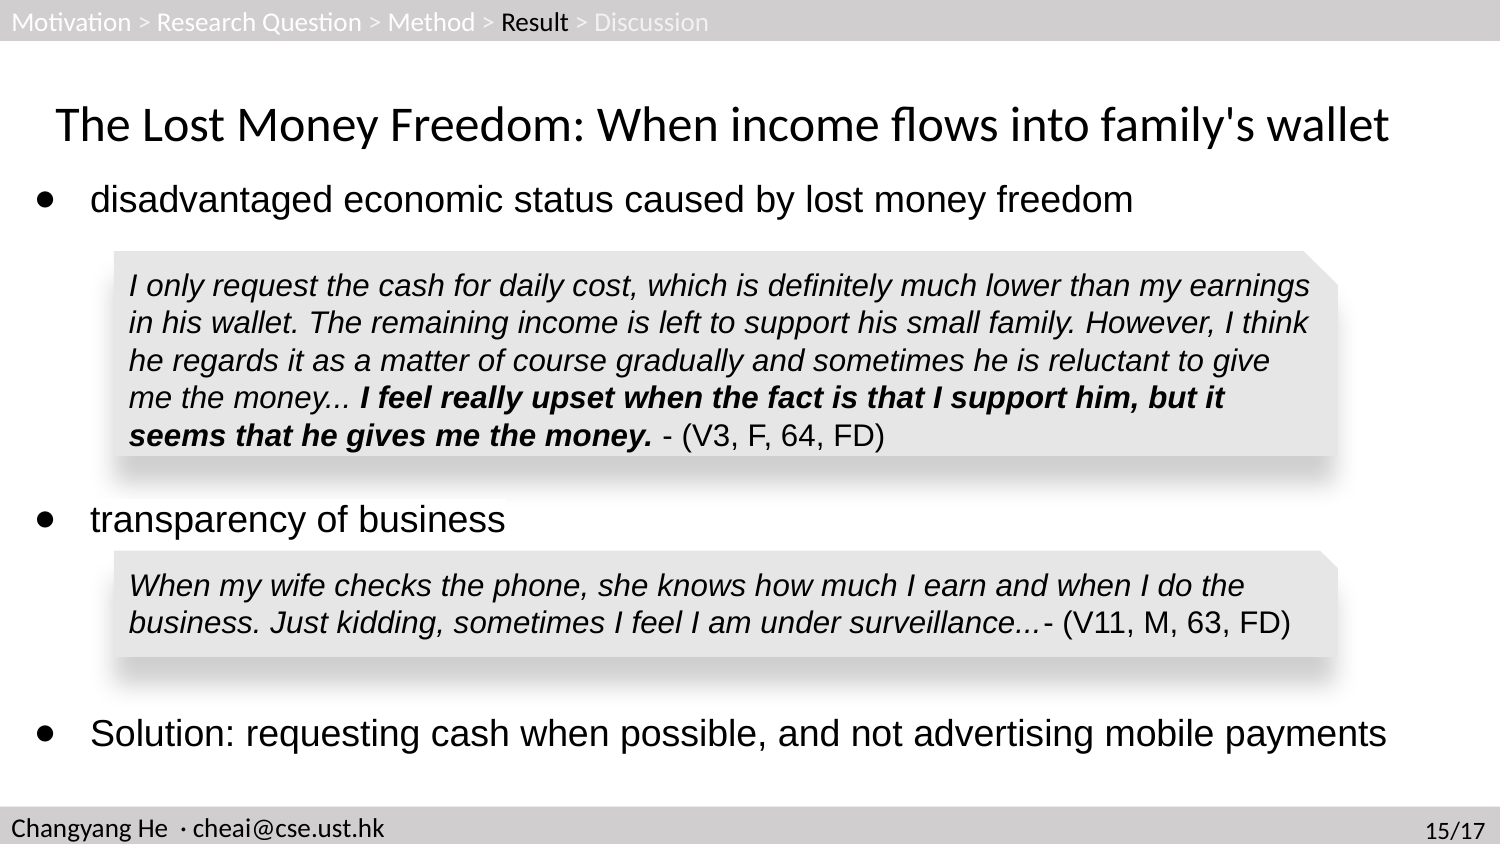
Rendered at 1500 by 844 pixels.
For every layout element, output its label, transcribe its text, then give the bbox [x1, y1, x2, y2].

text_box disadvantaged economic status caused by lost money freedom [0, 102, 1393, 291]
text_box transparency of business [0, 455, 1393, 580]
text_box I only request the cash for daily cost, which is definitely much lower than my earnings in his wallet. The remaining income is left to support his small family. However, I think he regards it as a matter of course gradually and sometimes he is reluctant to give me the money... I feel really upset when the fact is that I support him, but it seems that he gives me the money. - (V3, F, 64, FD) [113, 250, 1338, 455]
slide_number 15/17 [1159, 807, 1497, 844]
text_box Changyang He · cheai@cse.ust.hk [0, 806, 1500, 844]
text_box Motivation > Research Question > Method > Result > Discussion [0, 0, 1500, 41]
text_box Solution: requesting cash when possible, and not advertising mobile payments [0, 669, 1500, 794]
text_box The Lost Money Freedom: When income flows into family's wallet [40, 69, 1459, 185]
text_box When my wife checks the phone, she knows how much I earn and when I do the business. Just kidding, sometimes I feel I am under surveillance...- (V11, M, 63, FD) [113, 549, 1338, 655]
